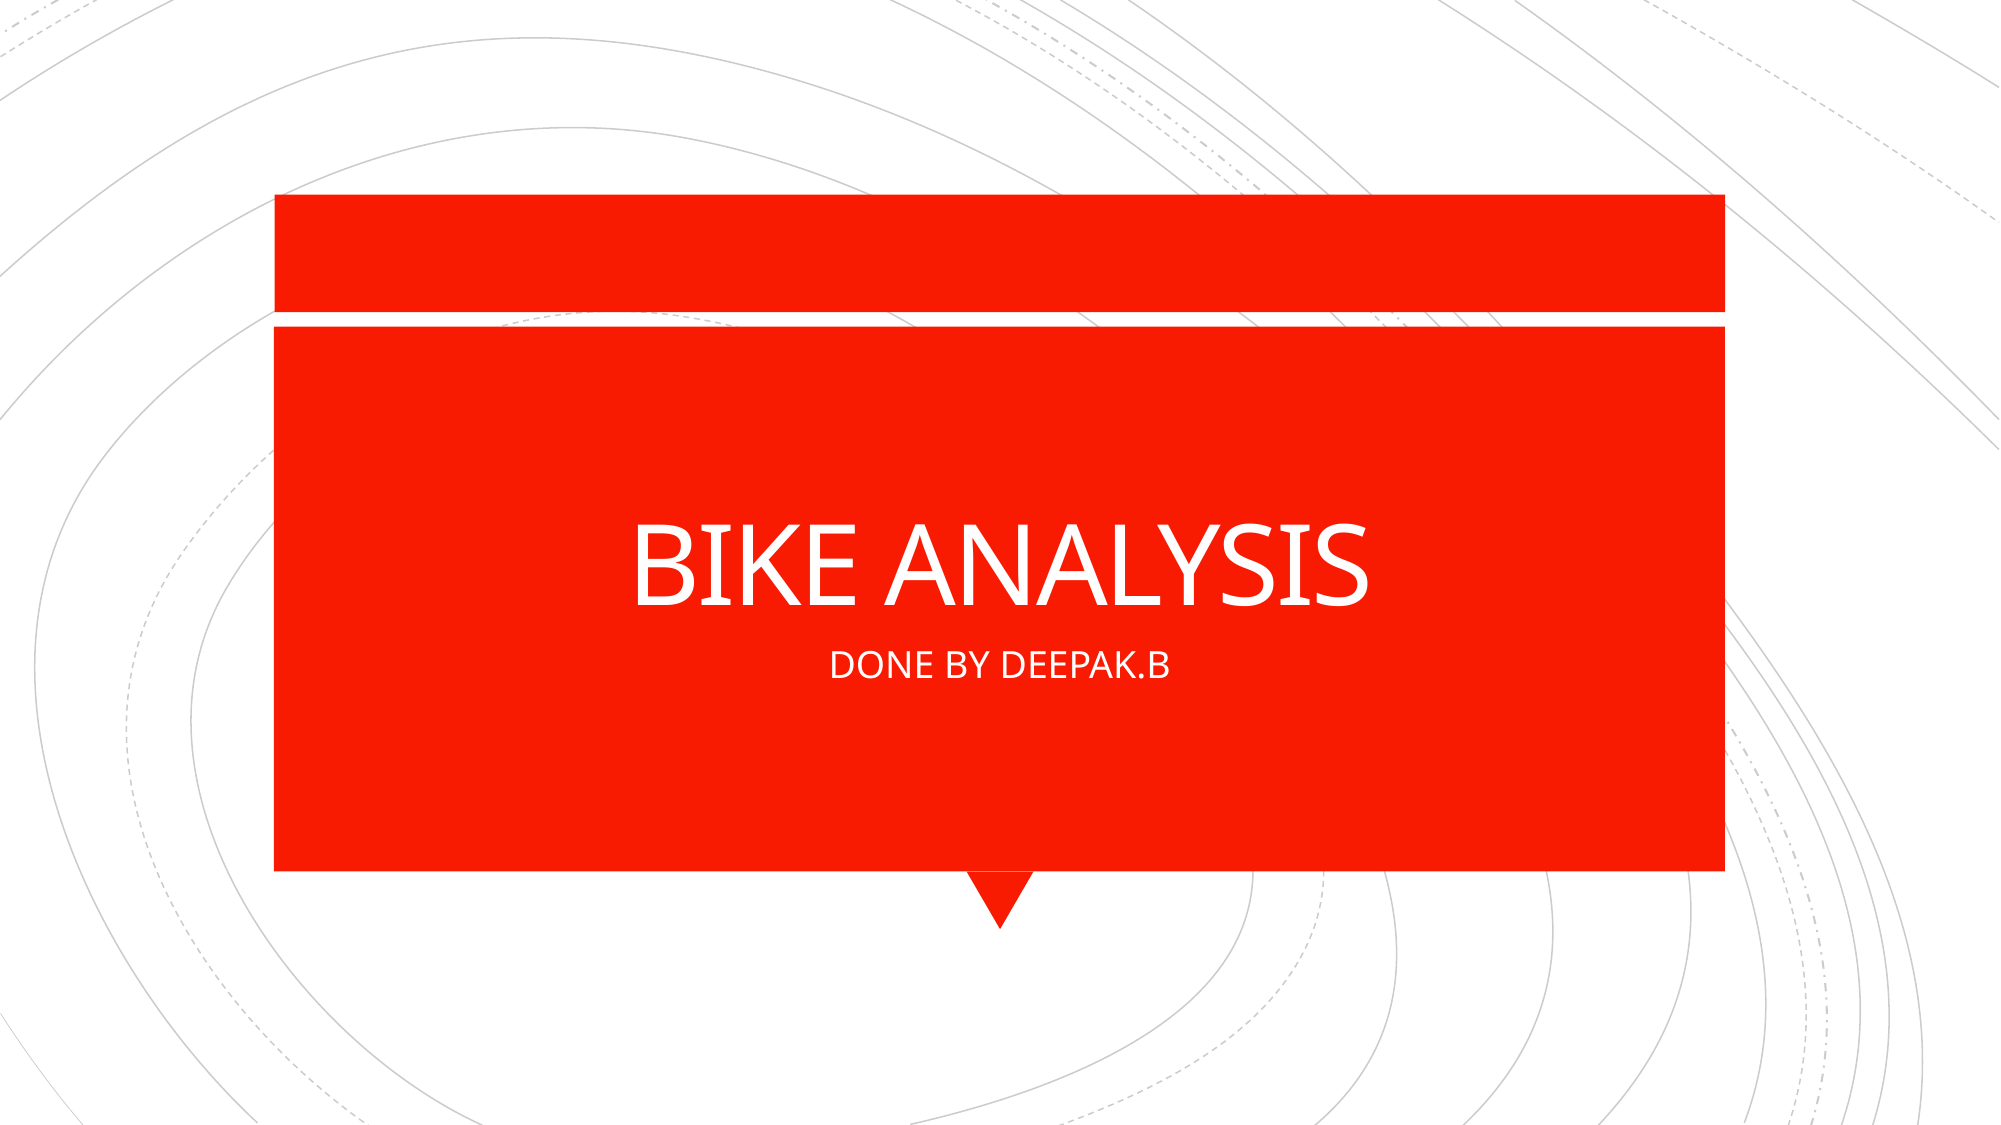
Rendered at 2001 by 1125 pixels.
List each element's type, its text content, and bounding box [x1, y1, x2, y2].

title BIKE ANALYSIS [288, 340, 1713, 628]
subtitle DONE BY DEEPAK.B [288, 640, 1712, 858]
